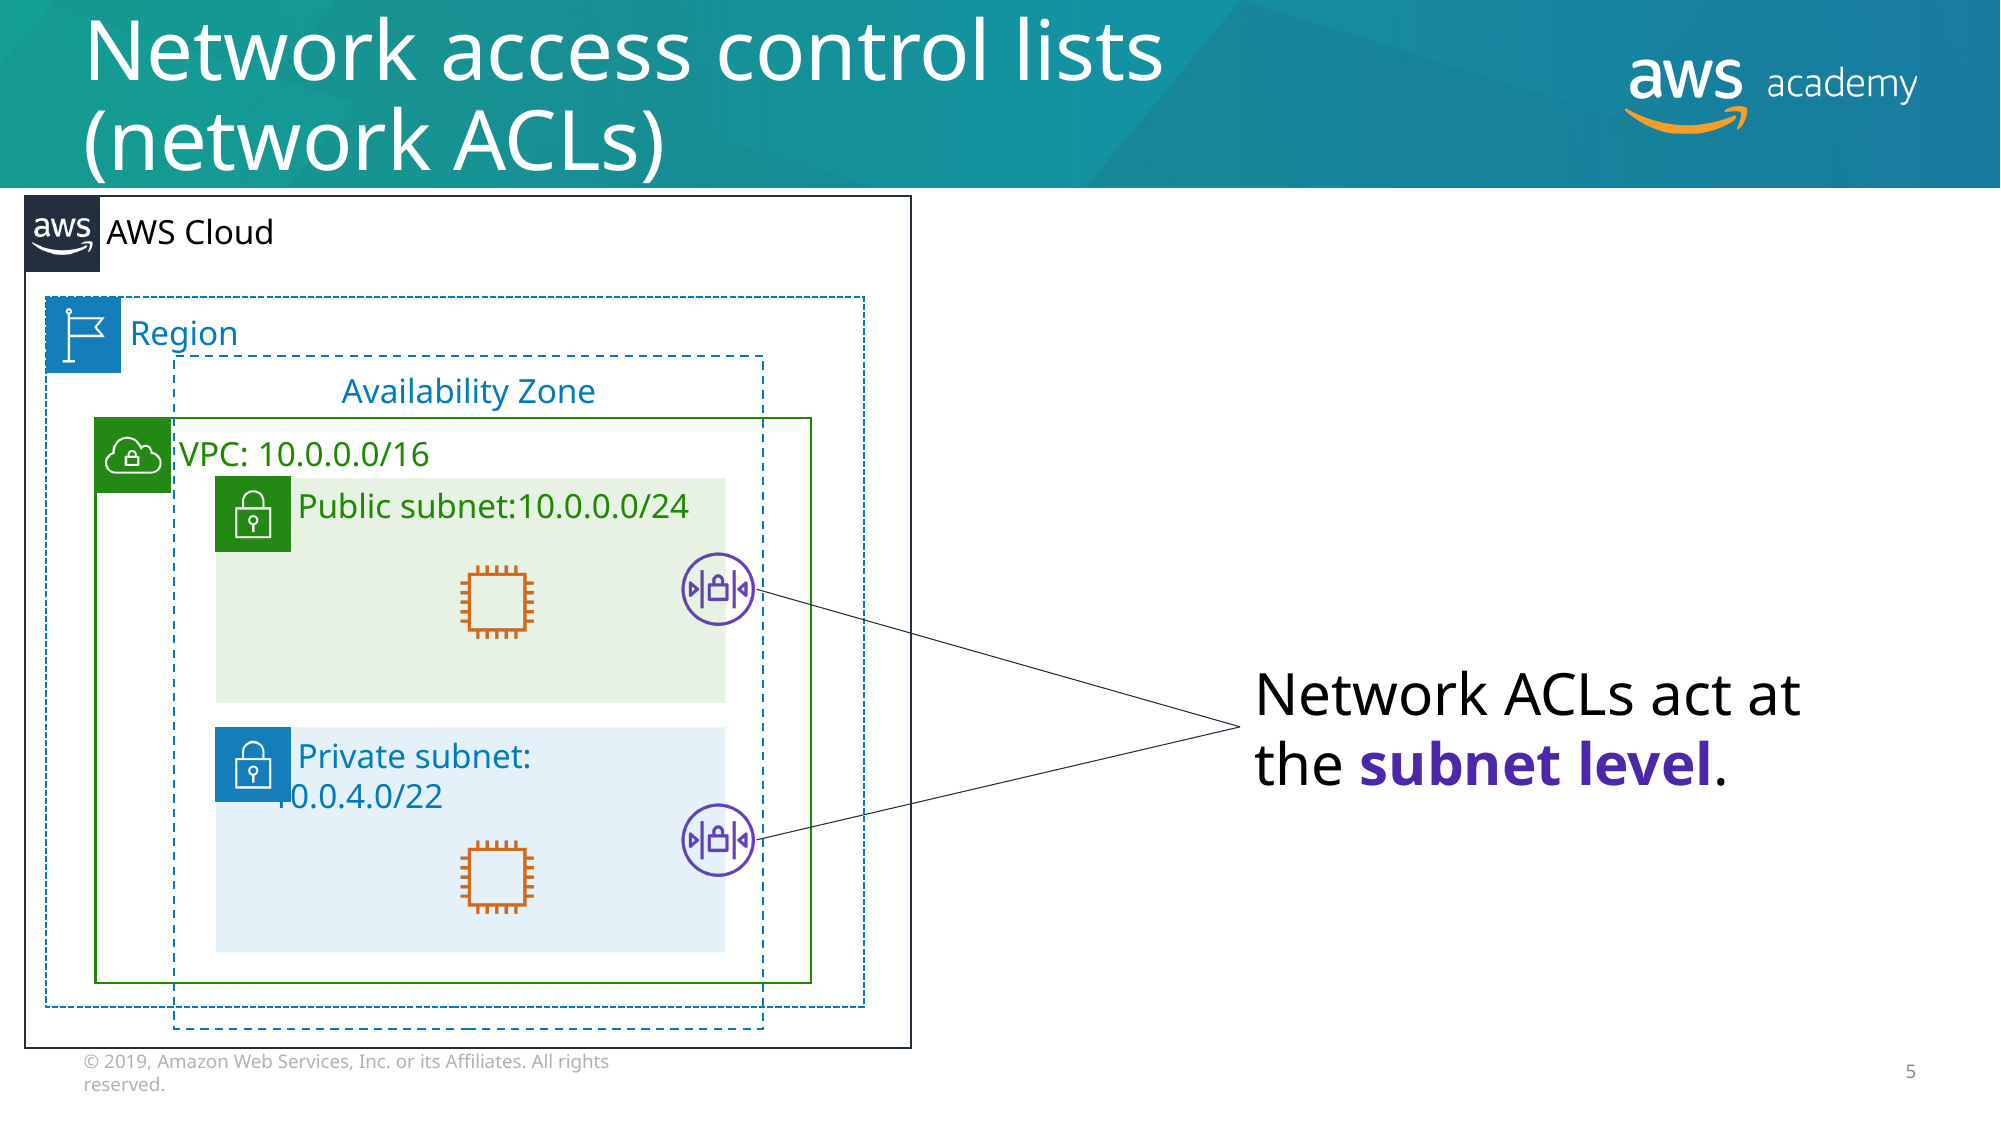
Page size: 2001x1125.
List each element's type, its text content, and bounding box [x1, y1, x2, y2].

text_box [24, 196, 912, 1049]
footer © 2019, Amazon Web Services, Inc. or its Affiliates. All rights reserved. [68, 1049, 682, 1103]
slide_number 5 [1481, 1042, 1932, 1103]
text_box Network ACLs act at the subnet level. [1253, 649, 1832, 805]
title Network access control lists (network ACLs) [68, 59, 1551, 138]
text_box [756, 589, 1253, 727]
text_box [756, 727, 1253, 840]
picture [0, 0, 2000, 188]
